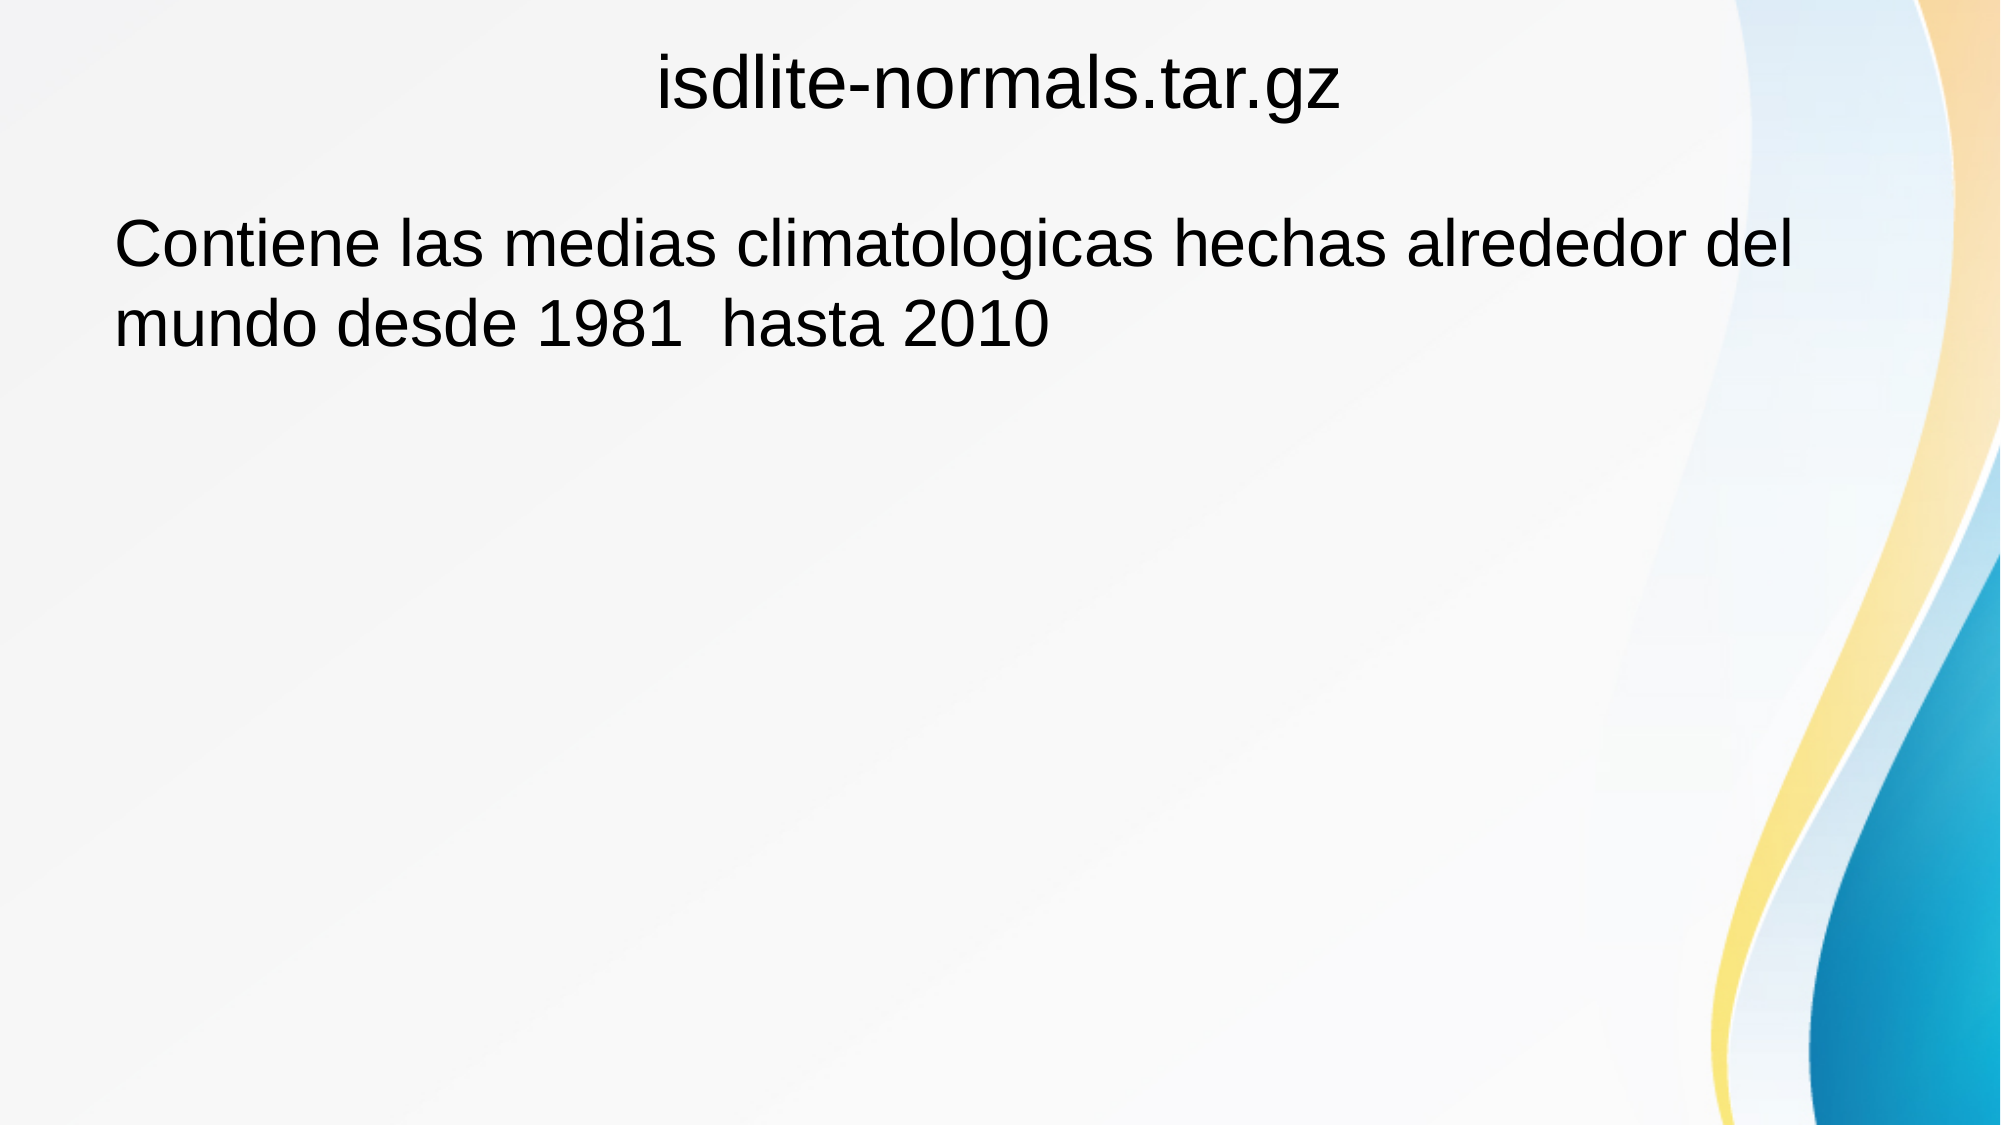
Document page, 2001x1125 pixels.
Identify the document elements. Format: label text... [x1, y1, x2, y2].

picture [0, 0, 2001, 1125]
title isdlite-normals.tar.gz [99, 30, 1901, 127]
list Contiene las medias climatologicas hechas alrededor del mundo desde 1981 hasta 2010 [99, 192, 1901, 1006]
